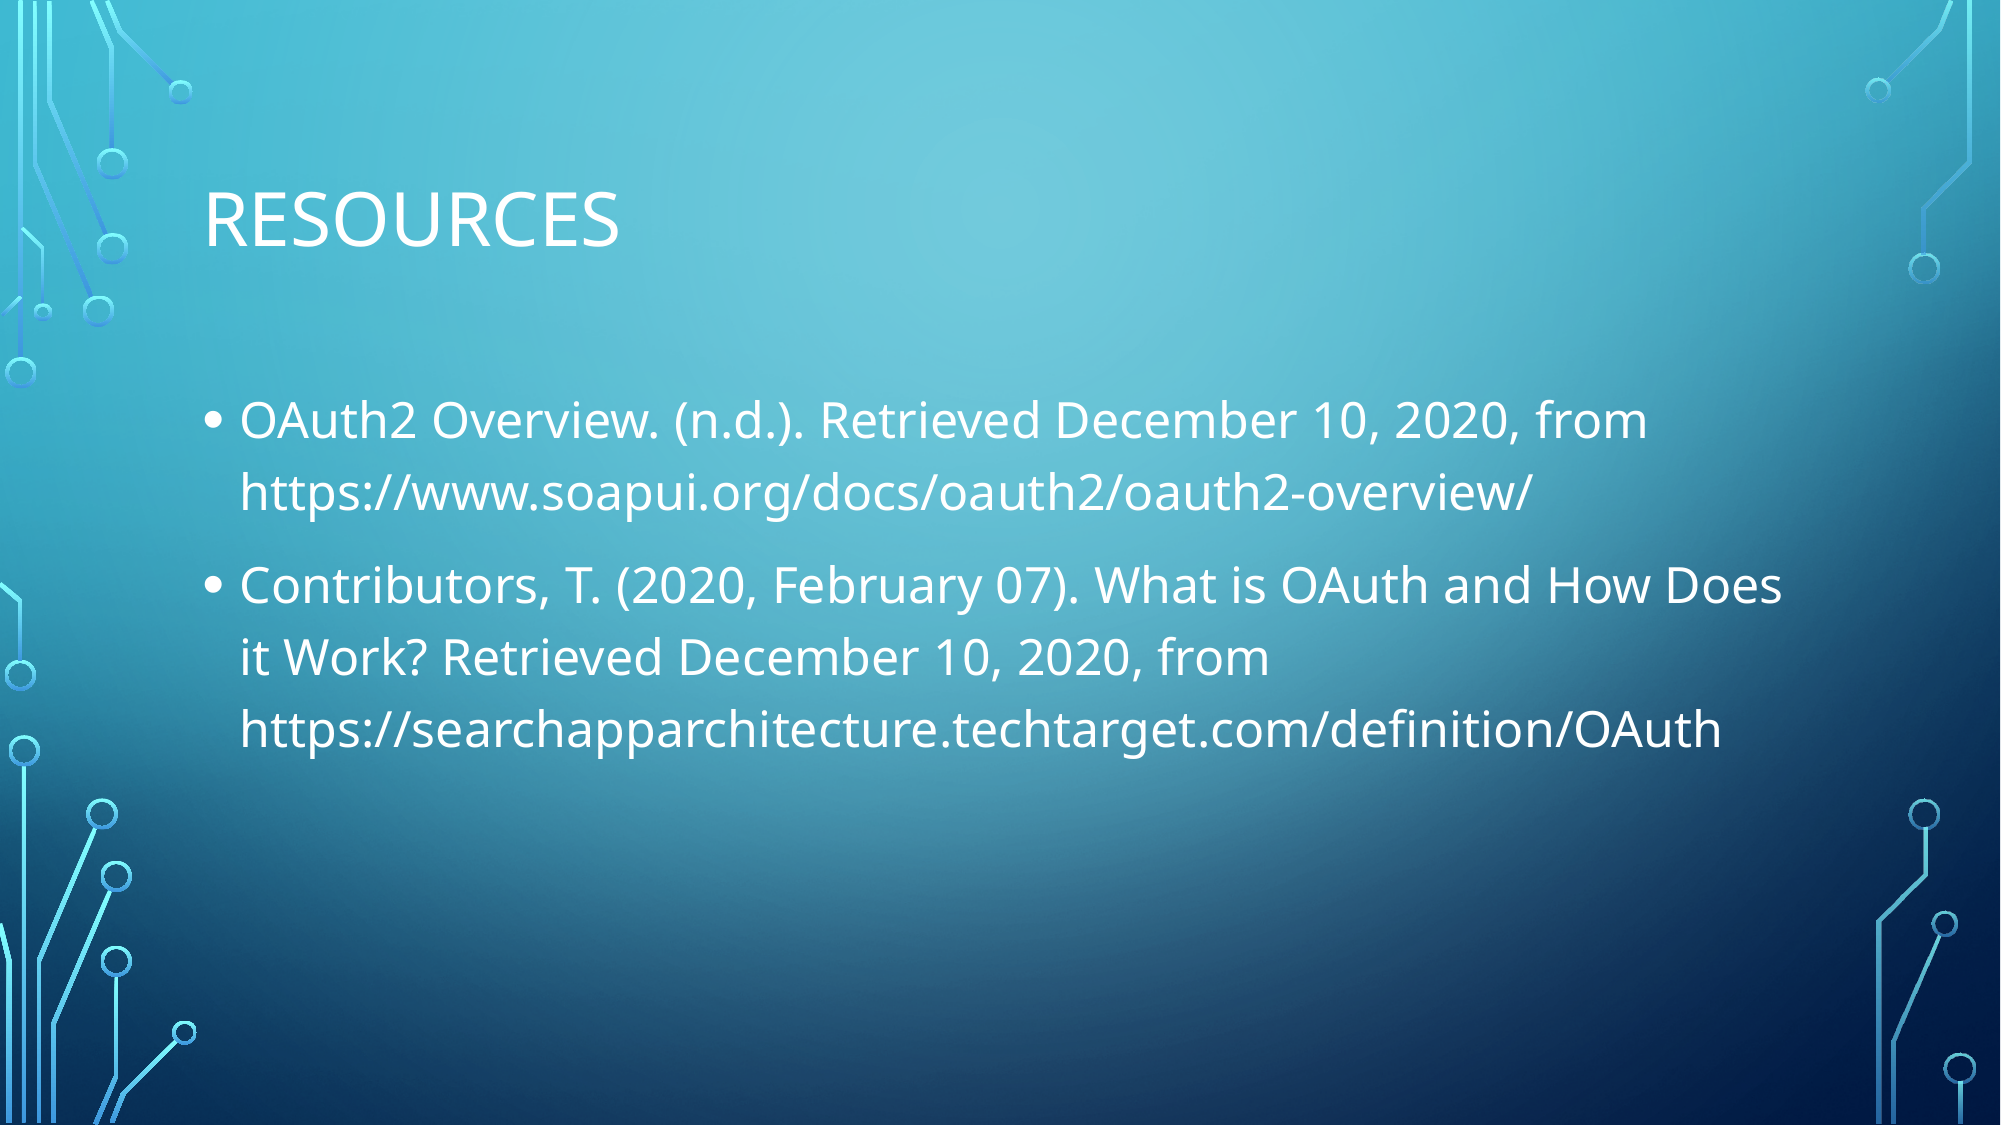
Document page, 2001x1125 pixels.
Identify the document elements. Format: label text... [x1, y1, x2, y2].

list OAuth2 Overview. (n.d.). Retrieved December 10, 2020, from https://www.soapui.org/docs/oauth2/oauth2-overview/ Contributors, T. (2020, February 07). What is OAuth and How Does it Work? Retrieved December 10, 2020, from https://searchapparchitecture.techtarget.com/definition/OAuth [187, 369, 1813, 950]
title resources [187, 101, 1813, 344]
